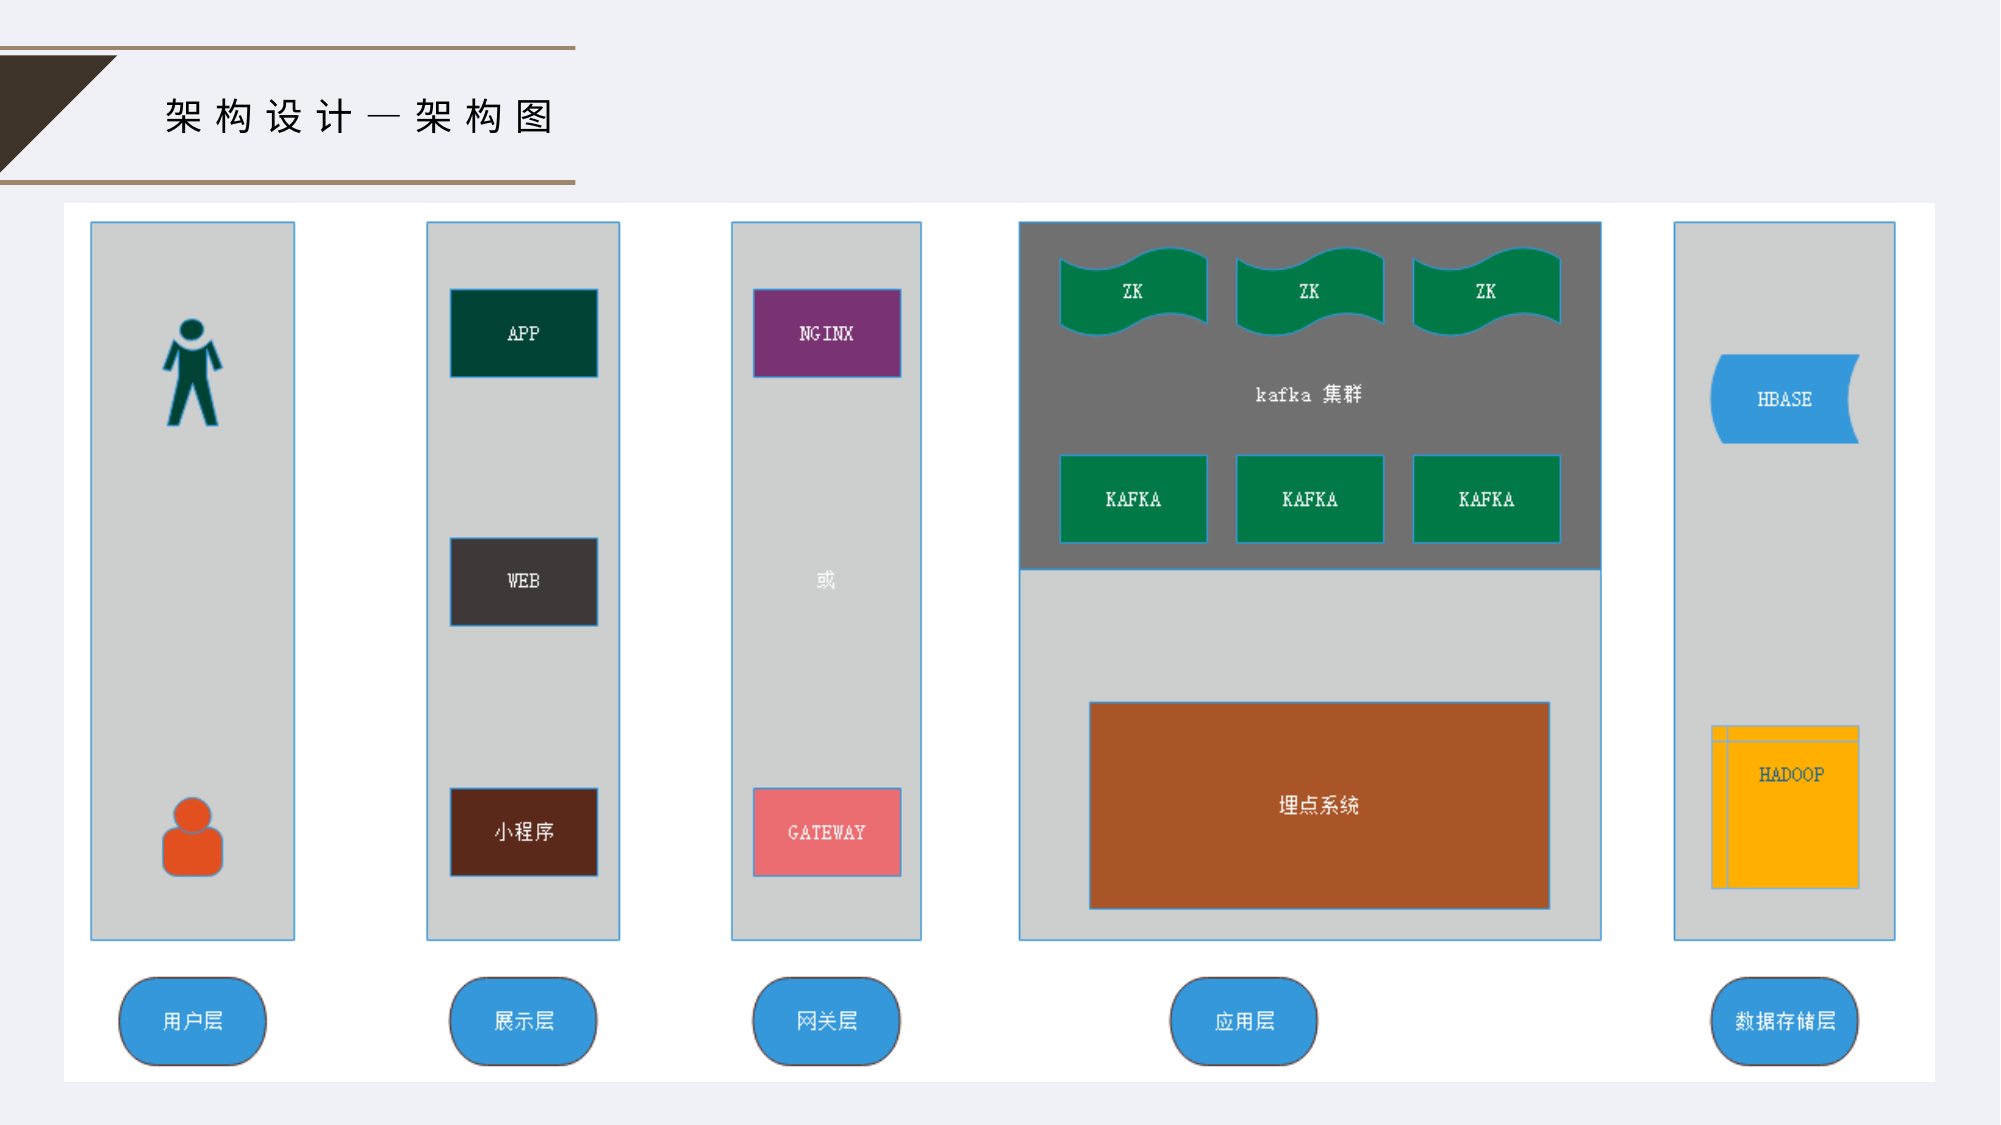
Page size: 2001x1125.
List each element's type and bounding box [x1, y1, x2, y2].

text_box [0, 48, 576, 183]
picture [64, 203, 1935, 1082]
